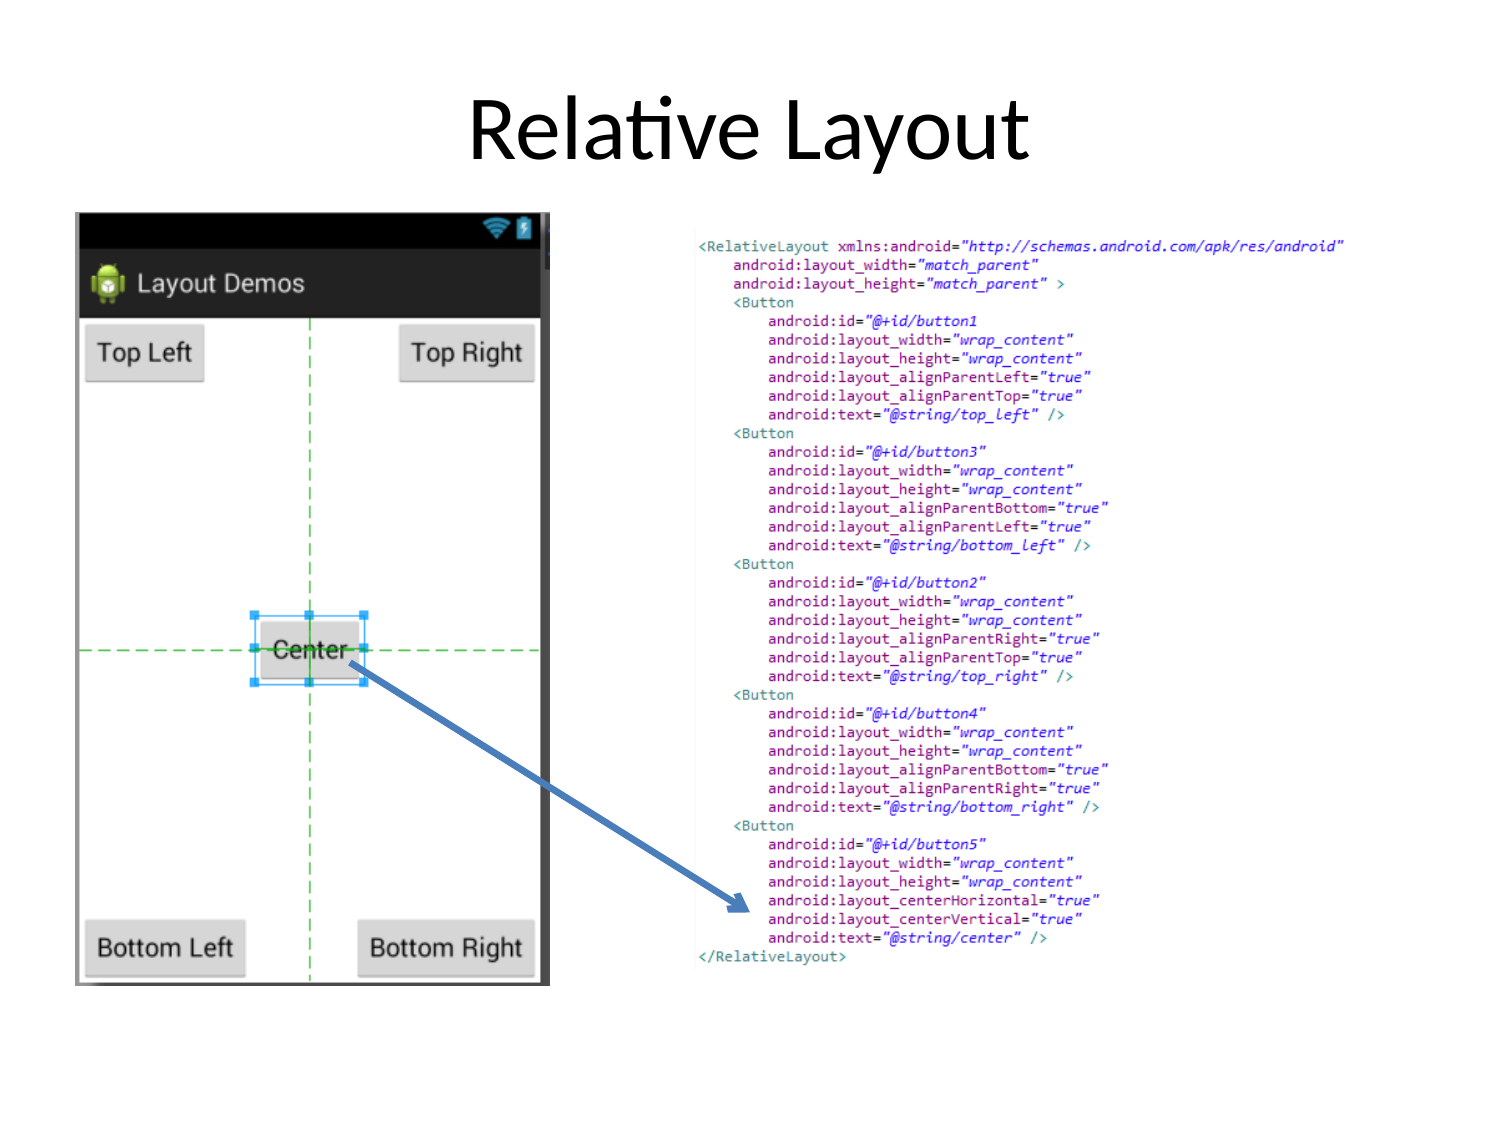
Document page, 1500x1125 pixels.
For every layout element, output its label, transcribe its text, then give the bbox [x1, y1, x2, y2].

title Relative Layout [75, 45, 1425, 200]
picture [74, 212, 551, 987]
picture [692, 229, 1349, 969]
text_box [349, 662, 751, 913]
